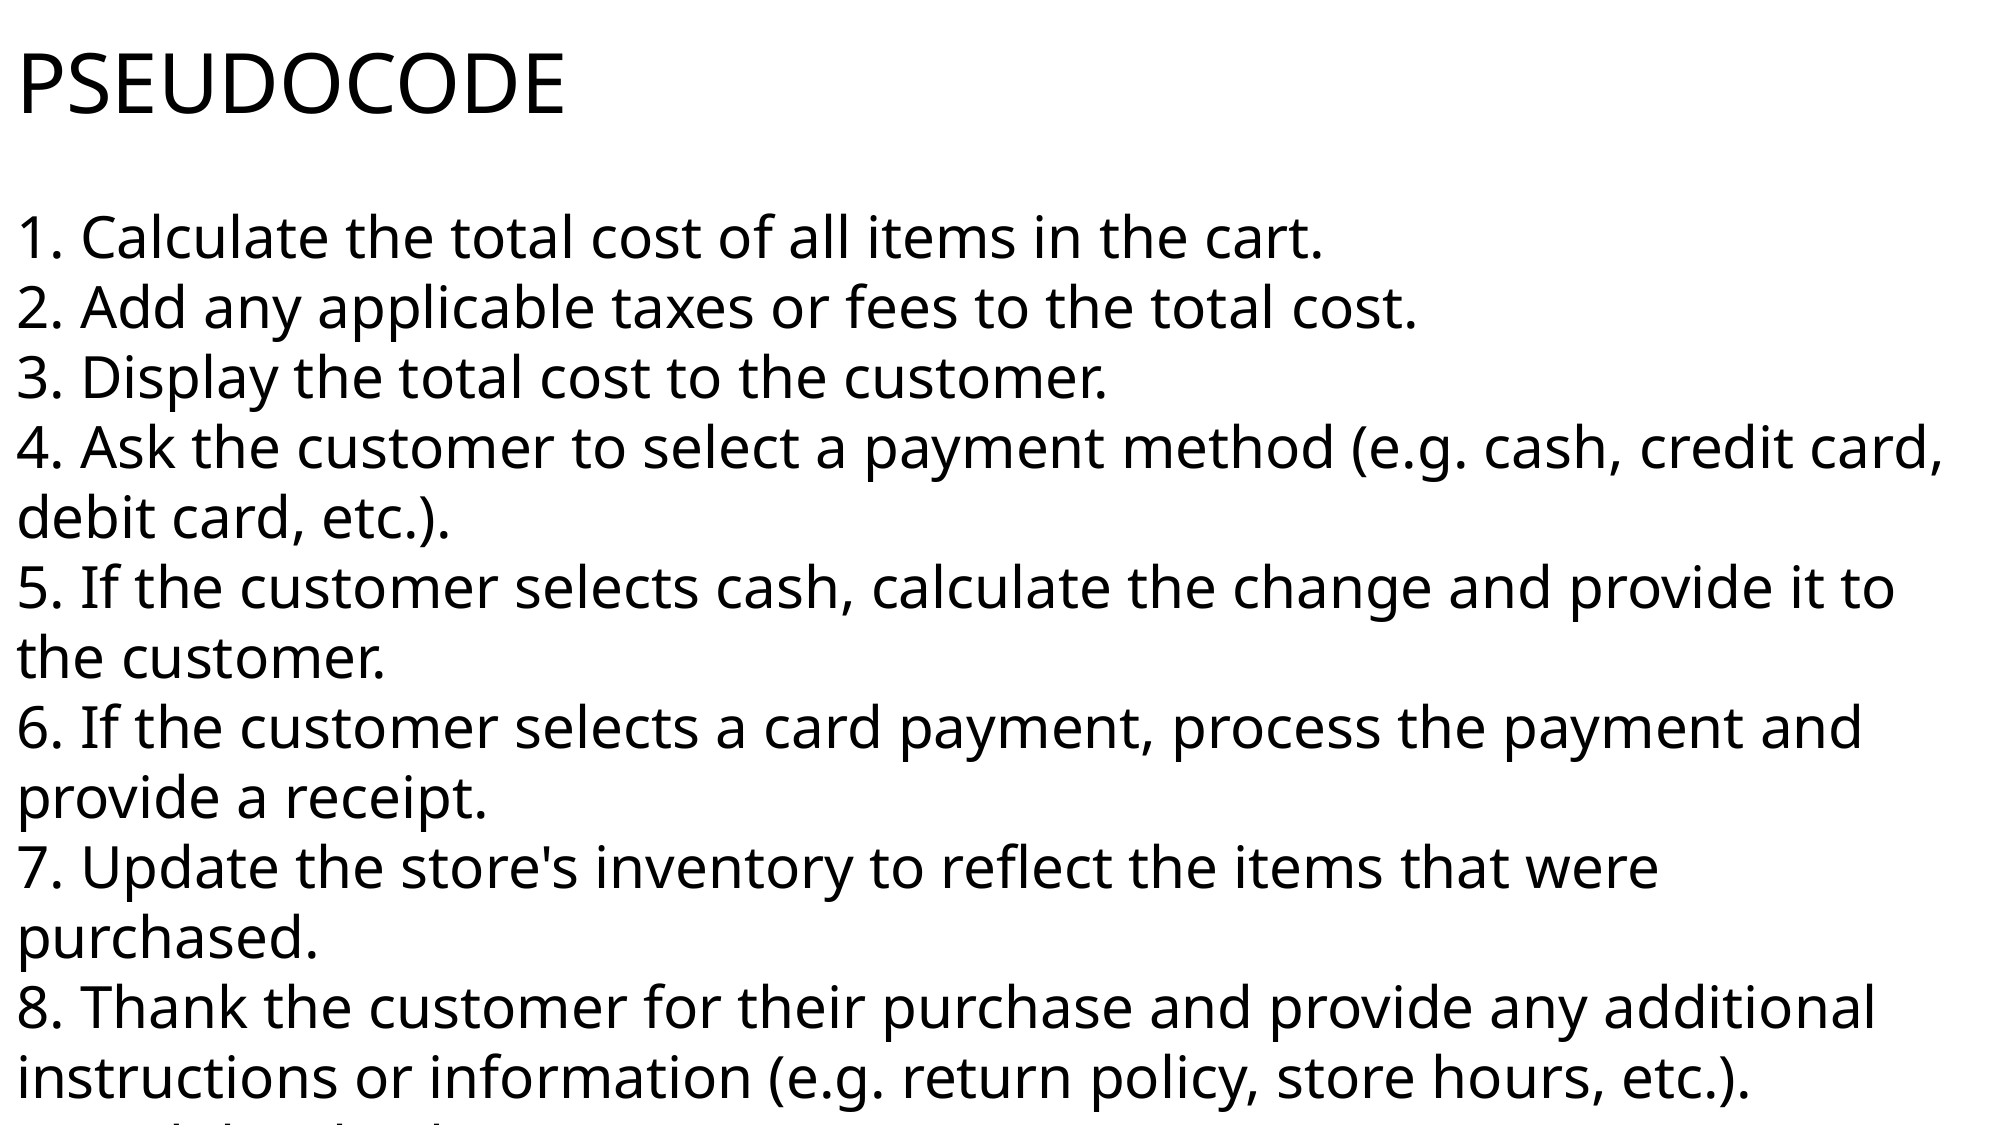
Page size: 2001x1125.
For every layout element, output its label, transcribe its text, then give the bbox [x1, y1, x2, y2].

text_box PSEUDOCODE 1. Calculate the total cost of all items in the cart. 2. Add any applicable taxes or fees to the total cost. 3. Display the total cost to the customer. 4. Ask the customer to select a payment method (e.g. cash, credit card, debit card, etc.). 5. If the customer selects cash, calculate the change and provide it to the customer. 6. If the customer selects a card payment, process the payment and provide a receipt. 7. Update the store's inventory to reflect the items that were purchased. 8. Thank the customer for their purchase and provide any additional instructions or information (e.g. return policy, store hours, etc.). 9. End the checkout process. [1, 22, 1976, 1125]
